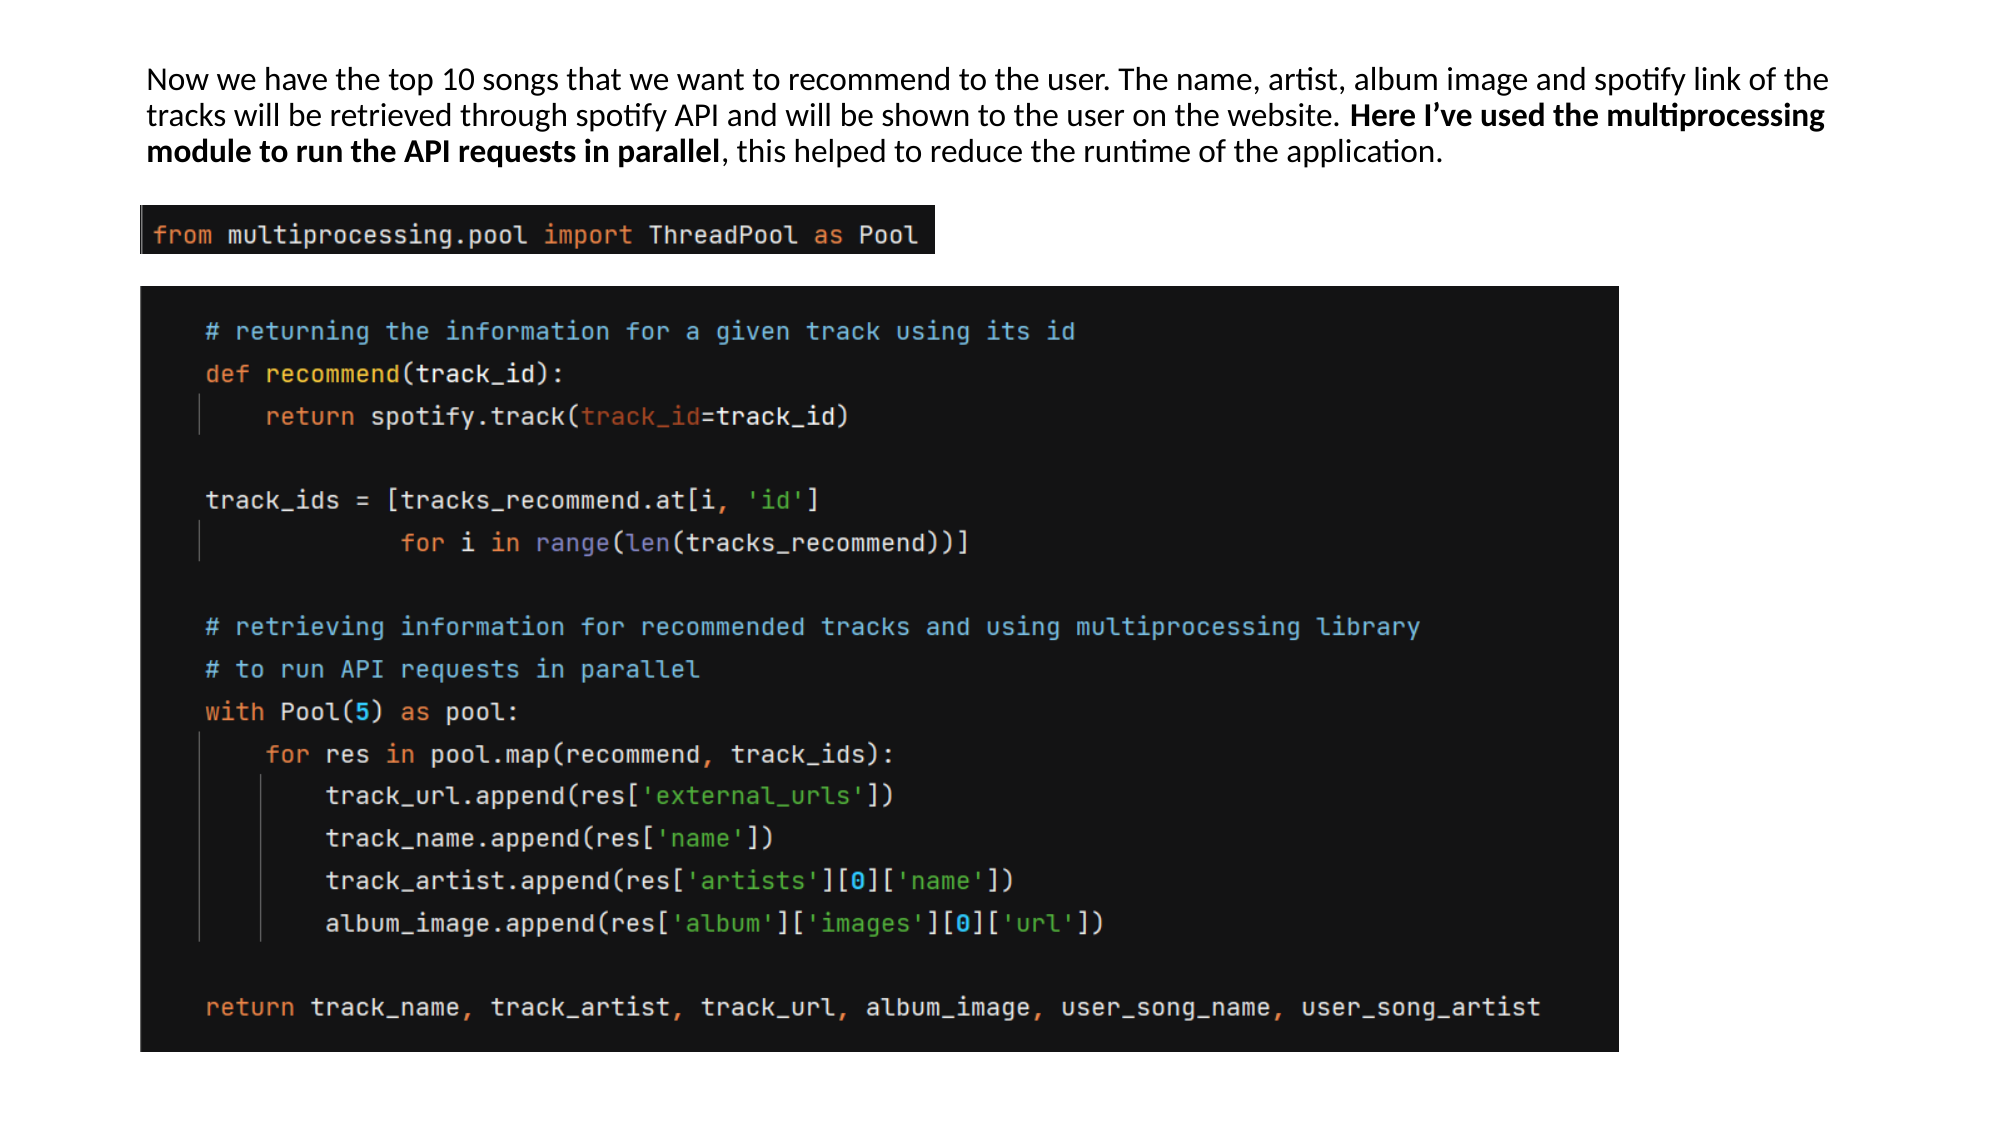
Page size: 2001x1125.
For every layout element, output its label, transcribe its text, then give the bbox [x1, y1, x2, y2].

picture [140, 205, 935, 254]
list Now we have the top 10 songs that we want to recommend to the user. The name, artist, album image and spotify link of the tracks will be retrieved through spotify API and will be shown to the user on the website. Here I’ve used the multiprocessing module to run the API requests in parallel, this helped to reduce the runtime of the application. [131, 54, 1863, 1052]
picture [140, 286, 1619, 1052]
